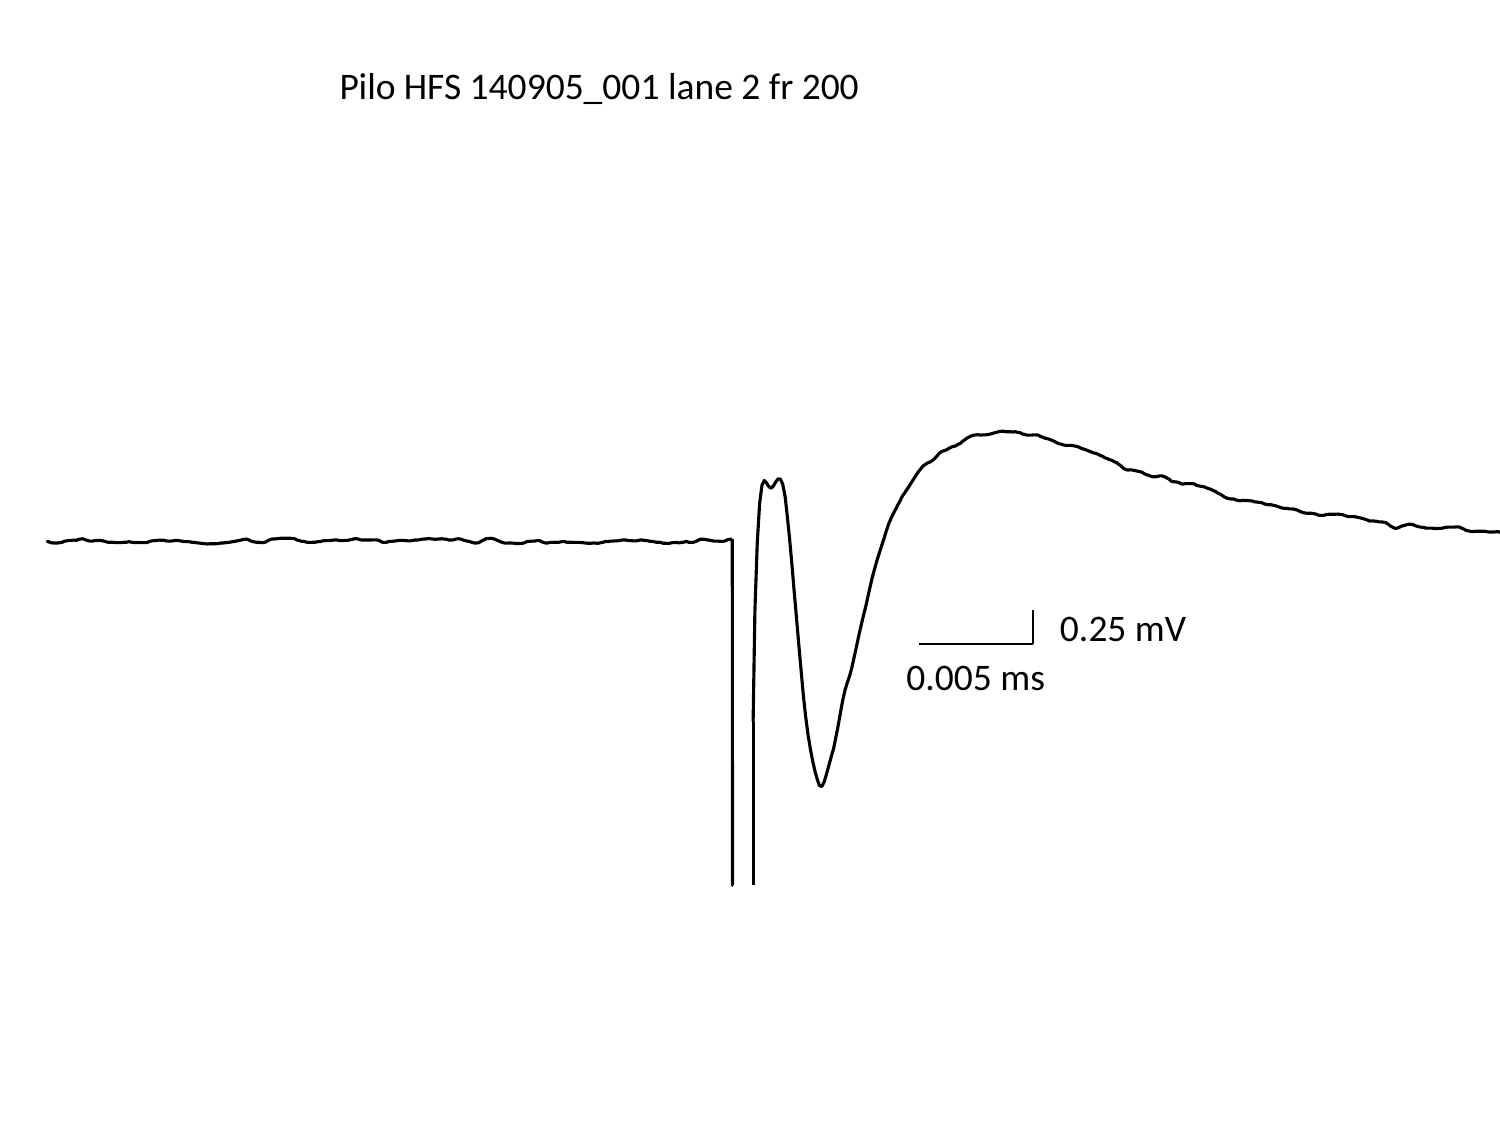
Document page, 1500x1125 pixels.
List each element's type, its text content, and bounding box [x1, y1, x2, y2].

text_box Pilo HFS 140905_001 lane 2 fr 200 [324, 54, 1105, 115]
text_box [891, 596, 1211, 706]
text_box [46, 431, 1500, 886]
